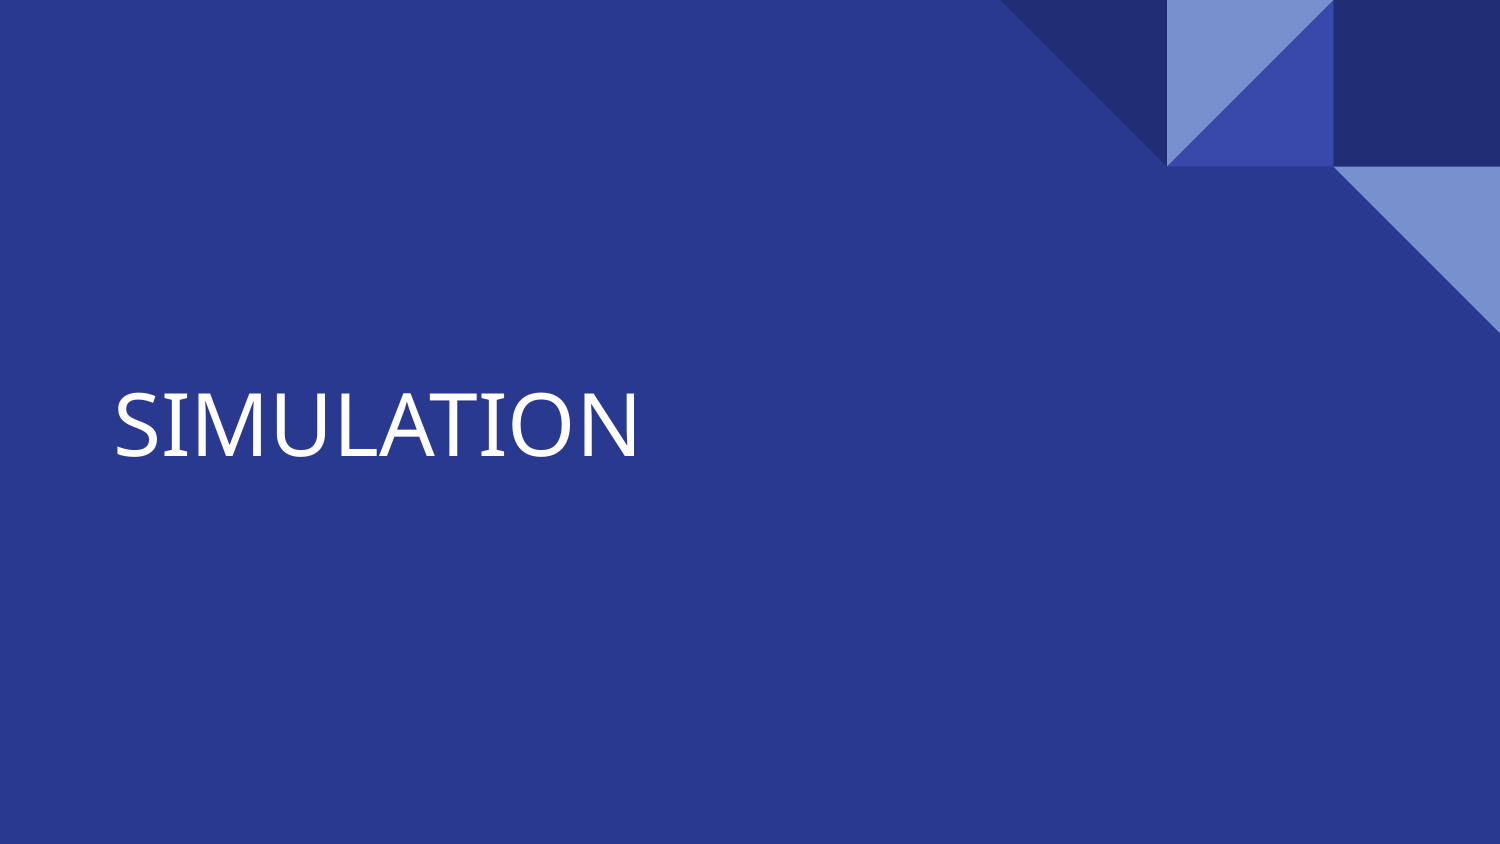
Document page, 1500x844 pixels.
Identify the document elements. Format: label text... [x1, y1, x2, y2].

title SIMULATION [98, 353, 1447, 491]
